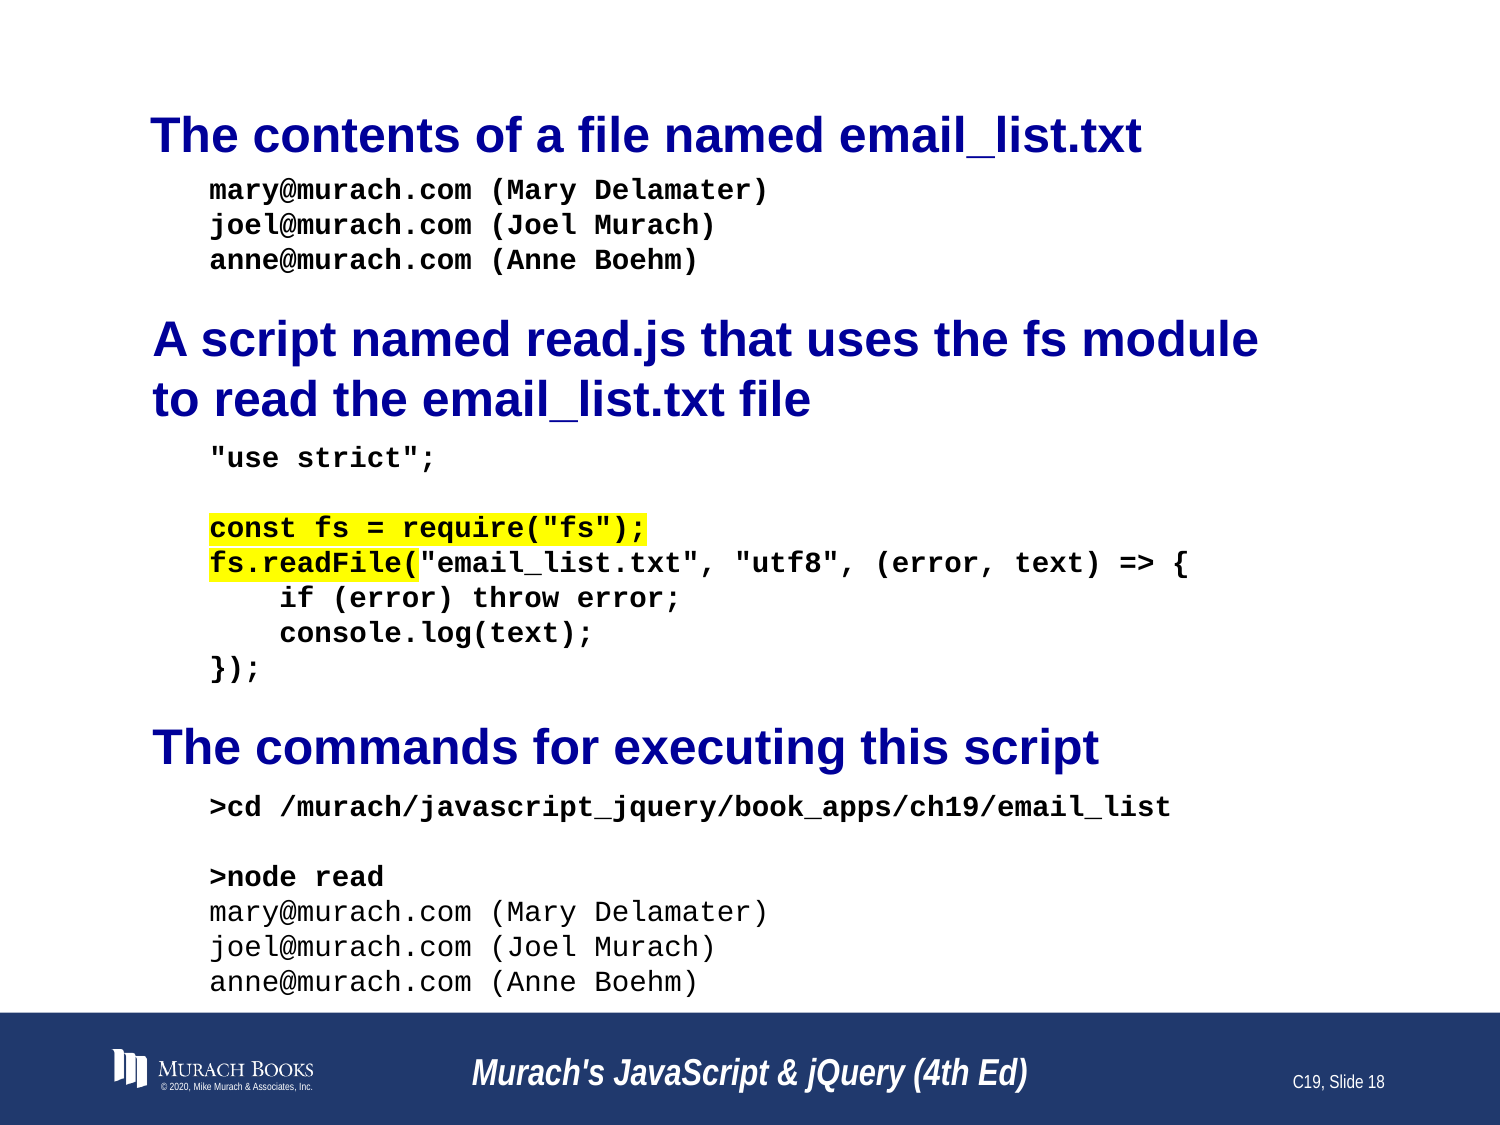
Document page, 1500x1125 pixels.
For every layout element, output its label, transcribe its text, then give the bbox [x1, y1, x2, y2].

slide_number C19, Slide 18 [1087, 1025, 1400, 1100]
footer © 2020, Mike Murach & Associates, Inc. [12, 1025, 463, 1100]
list mary@murach.com (Mary Delamater) joel@murach.com (Joel Murach) anne@murach.com (Anne Boehm) A script named read.js that uses the fs module to read the email_list.txt file "use strict"; const fs = require("fs"); fs.readFile("email_list.txt", "utf8", (error, text) => { if (error) throw error; console.log(text); }); The commands for executing this script >cd /murach/javascript_jquery/book_apps/ch19/email_list >node read mary@murach.com (Mary Delamater) joel@murach.com (Joel Murach) anne@murach.com (Anne Boehm) [137, 162, 1350, 963]
slide_number Murach's JavaScript & jQuery (4th Ed) [463, 1025, 1050, 1100]
title The contents of a file named email_list.txt [150, 102, 1350, 162]
